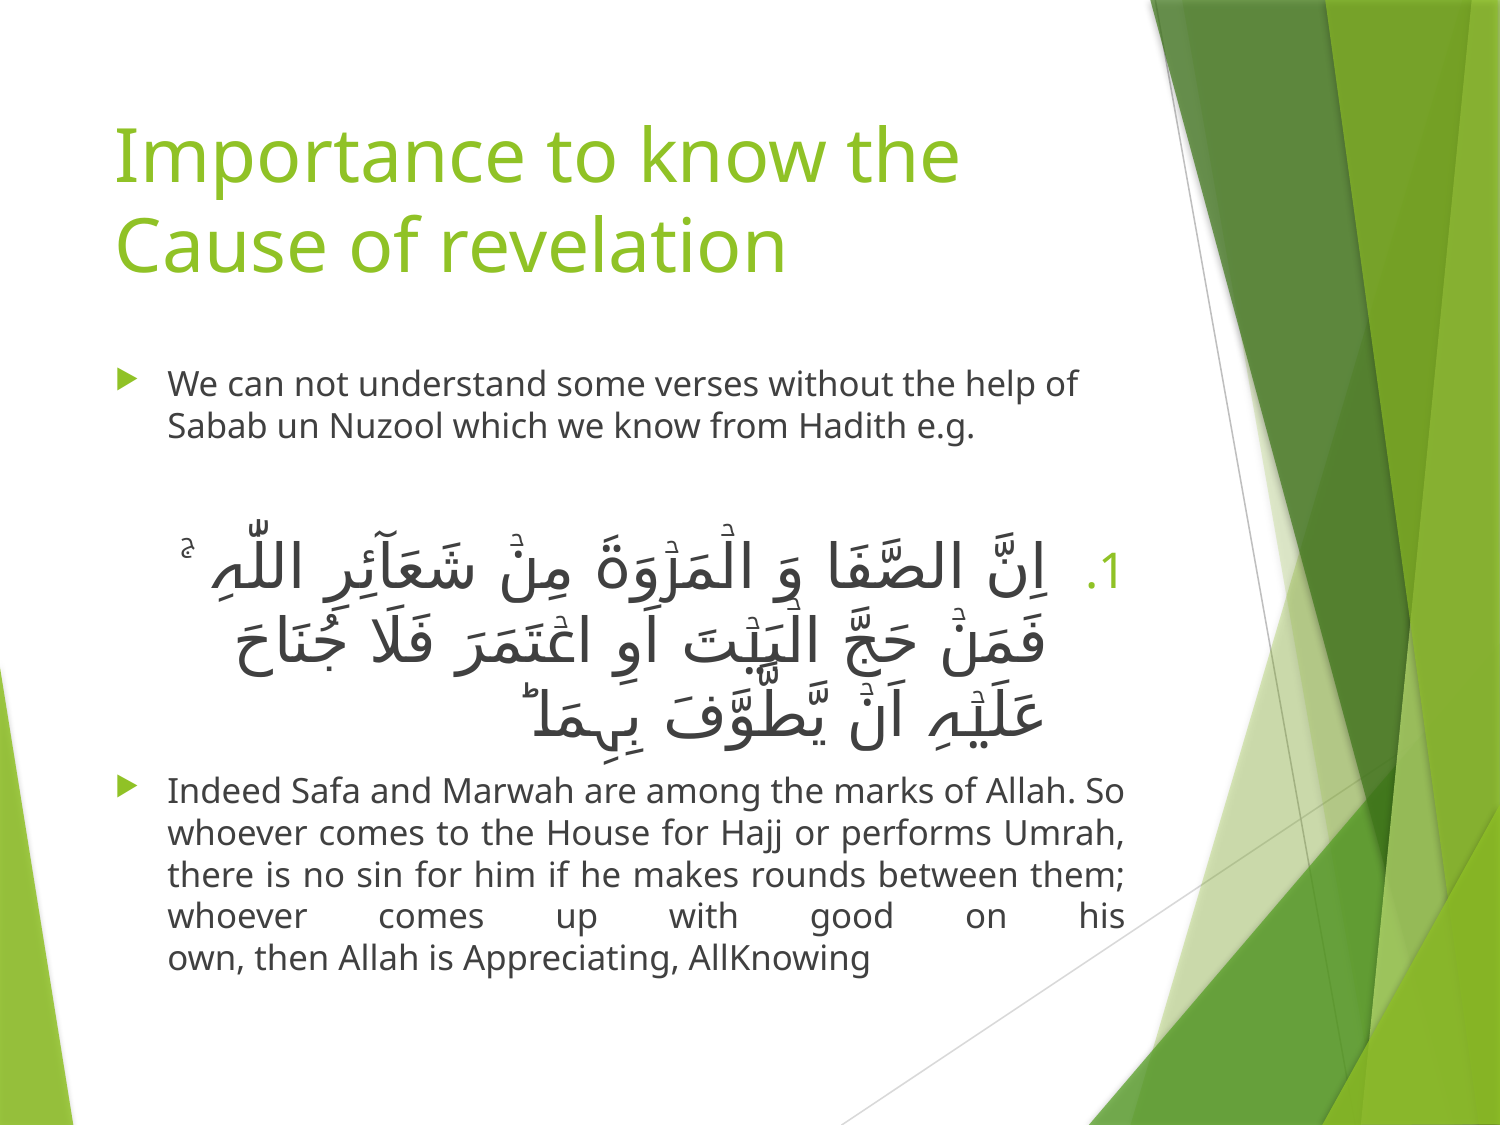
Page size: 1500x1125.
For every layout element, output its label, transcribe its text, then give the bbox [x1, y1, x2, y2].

title Importance to know the Cause of revelation [99, 99, 1142, 317]
list We can not understand some verses without the help of Sabab un Nuzool which we know from Hadith e.g. اِنَّ الصَّفَا وَ الۡمَرۡوَۃَ مِنۡ شَعَآئِرِ اللّٰہِ ۚ فَمَنۡ حَجَّ الۡبَیۡتَ اَوِ اعۡتَمَرَ فَلَا جُنَاحَ عَلَیۡہِ اَنۡ یَّطَّوَّفَ بِہِمَا ؕ Indeed Safa and Marwah are among the marks of Allah. So whoever comes to the House for Hajj or performs Umrah, there is no sin for him if he makes rounds between them; whoever comes up with good on his own, then Allah is Appreciating, AllKnowing [99, 354, 1142, 992]
